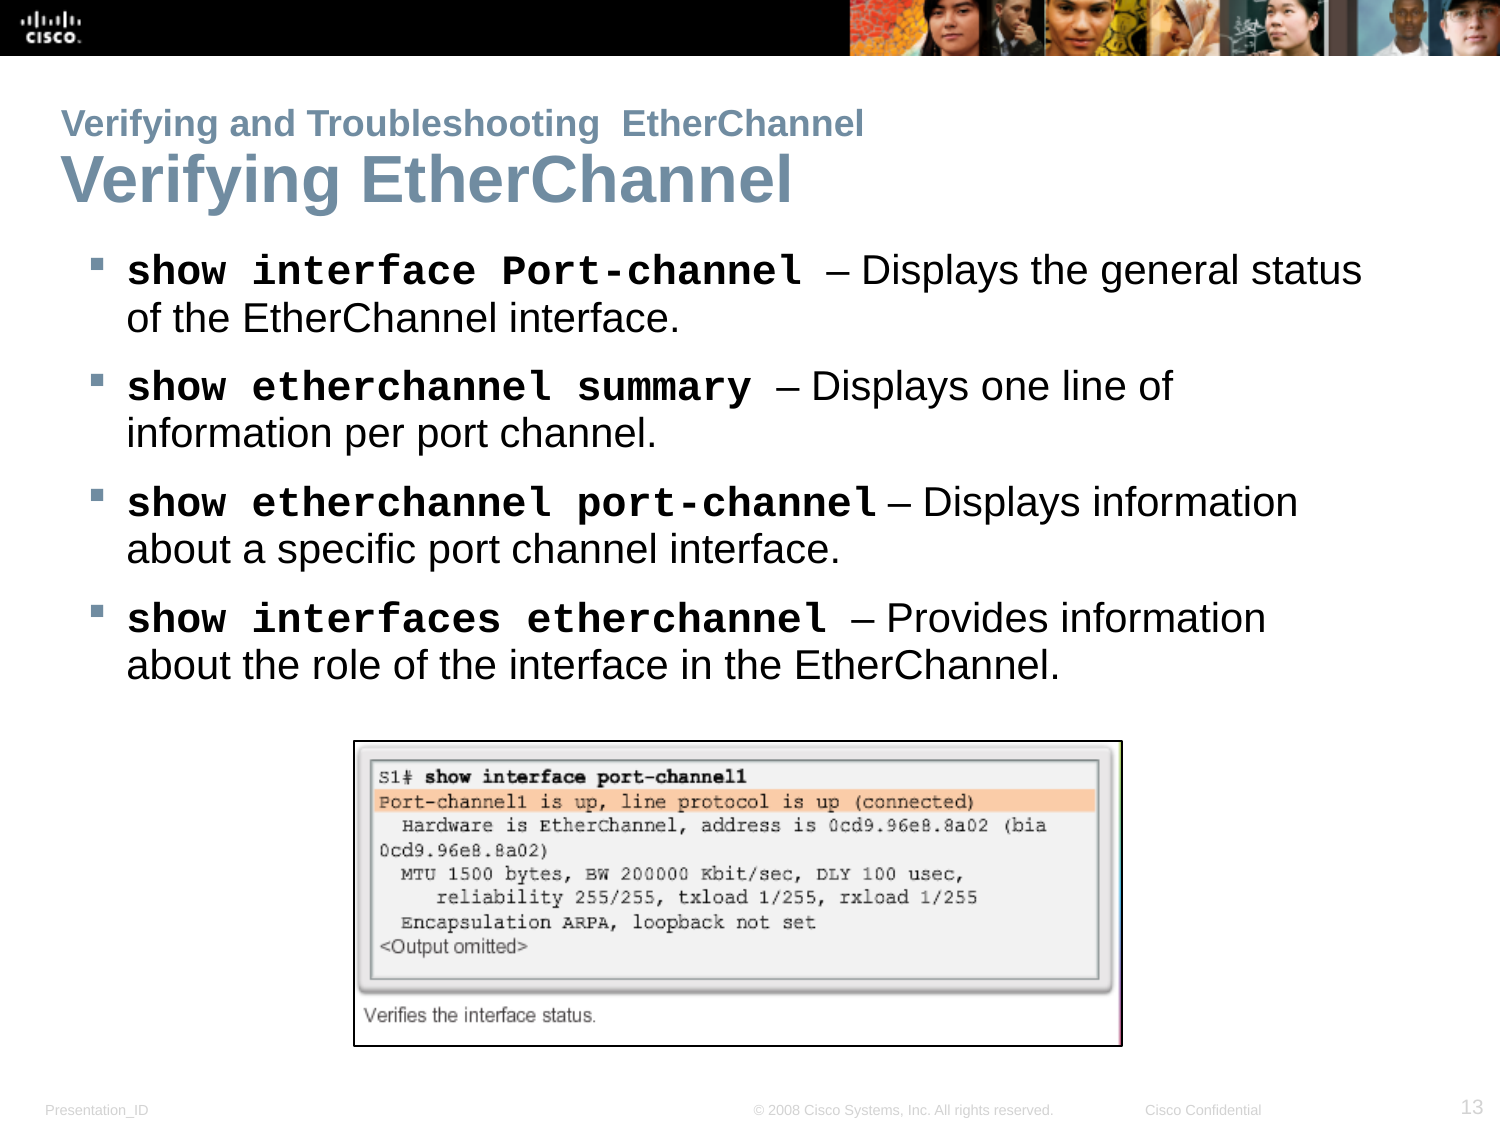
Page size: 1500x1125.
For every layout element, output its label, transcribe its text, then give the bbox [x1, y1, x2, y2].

picture [0, 0, 1500, 56]
picture [354, 741, 1122, 1046]
title Verifying and Troubleshooting EtherChannel Verifying EtherChannel [47, 85, 1384, 224]
list show interface Port-channel – Displays the general status of the EtherChannel interface. show etherchannel summary – Displays one line of information per port channel. show etherchannel port-channel – Displays information about a specific port channel interface. show interfaces etherchannel – Provides information about the role of the interface in the EtherChannel. [73, 239, 1394, 1075]
